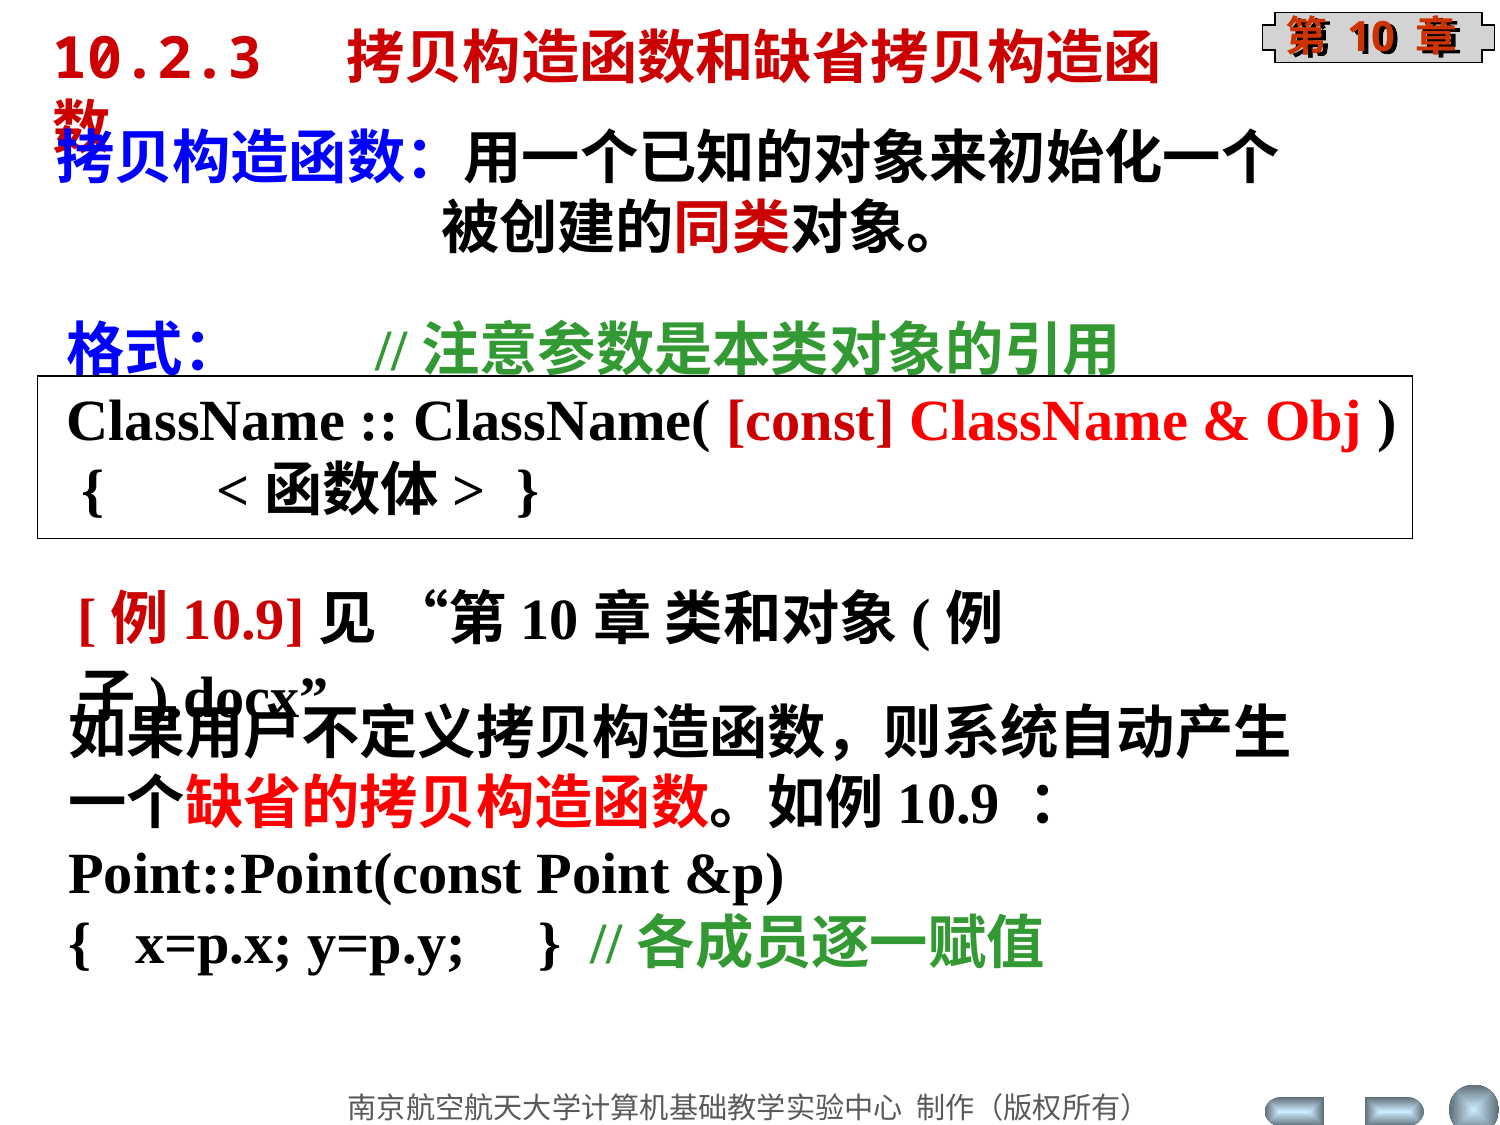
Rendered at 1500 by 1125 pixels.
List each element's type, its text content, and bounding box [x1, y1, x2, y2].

text_box 如果用户不定义拷贝构造函数，则系统自动产生 一个缺省的拷贝构造函数。如例10.9 ： Point::Point(const Point &p) { x=p.x; y=p.y; } //各成员逐一赋值 [53, 687, 1307, 983]
text_box [例10.9]见 “第10章 类和对象(例子).docx” [62, 567, 1225, 687]
text_box 拷贝构造函数：用一个已知的对象来初始化一个 被创建的同类对象。 [41, 112, 1295, 268]
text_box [37, 304, 1413, 539]
text_box 10.2.3 拷贝构造函数和缺省拷贝构造函数 [37, 12, 1225, 168]
